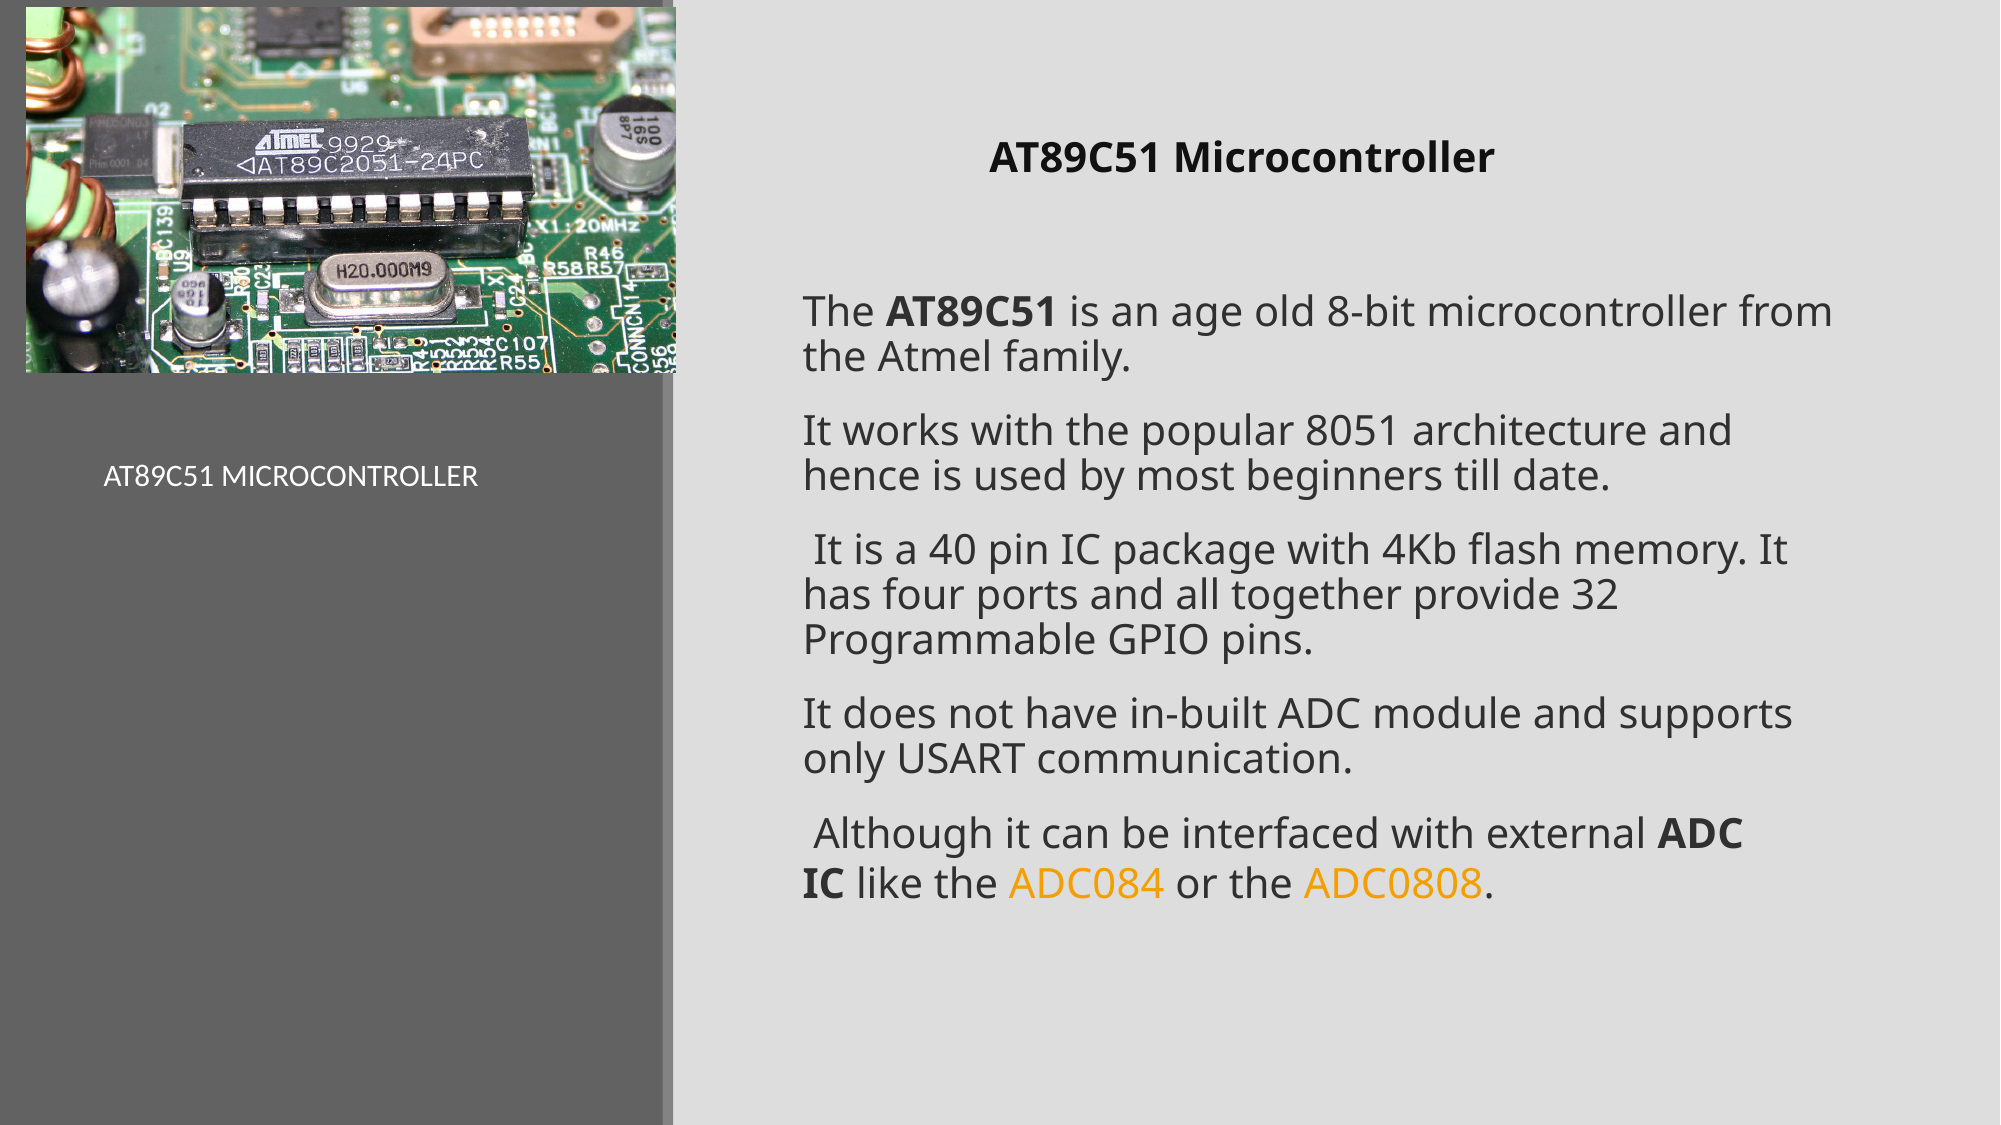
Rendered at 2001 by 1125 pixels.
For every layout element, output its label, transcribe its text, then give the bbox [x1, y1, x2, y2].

text_box AT89C51 Microcontroller [974, 123, 1561, 189]
list AT89C51 MICROCONTROLLER [88, 452, 614, 1007]
picture [25, 6, 677, 374]
list The AT89C51 is an age old 8-bit microcontroller from the Atmel family. It works with the popular 8051 architecture and hence is used by most beginners till date. It is a 40 pin IC package with 4Kb flash memory. It has four ports and all together provide 32 Programmable GPIO pins. It does not have in-built ADC module and supports only USART communication. Although it can be interfaced with external ADC IC like the ADC084 or the ADC0808. [787, 282, 1853, 983]
